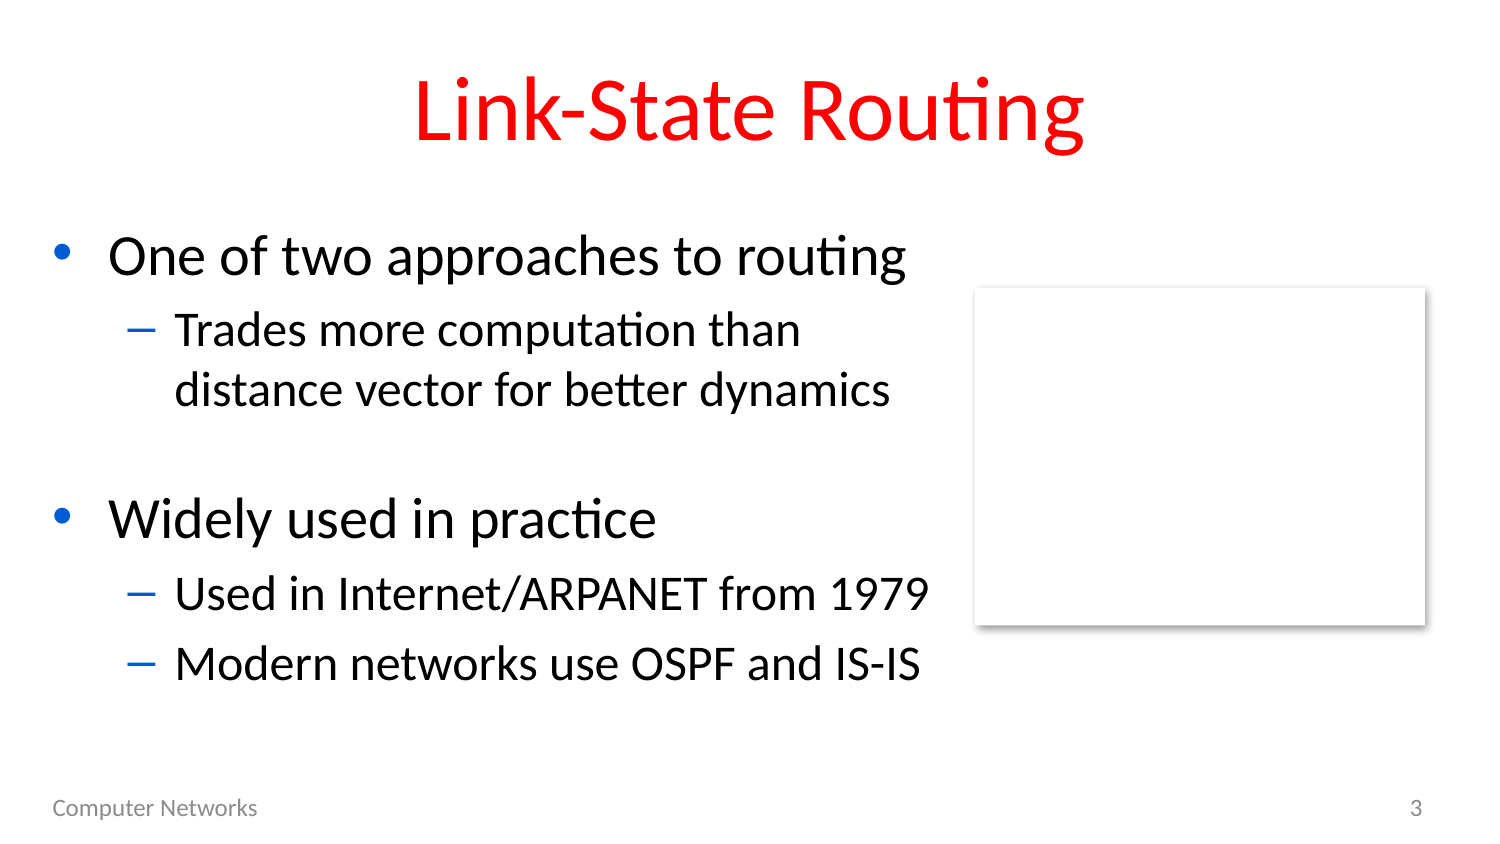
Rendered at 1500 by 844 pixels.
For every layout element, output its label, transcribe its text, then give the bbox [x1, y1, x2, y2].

footer Computer Networks [37, 784, 513, 830]
list One of two approaches to routing Trades more computation than distance vector for better dynamics Widely used in practice Used in Internet/ARPANET from 1979 Modern networks use OSPF and IS-IS [37, 209, 975, 760]
title Link-State Routing [37, 33, 1463, 175]
slide_number 3 [1087, 784, 1438, 830]
